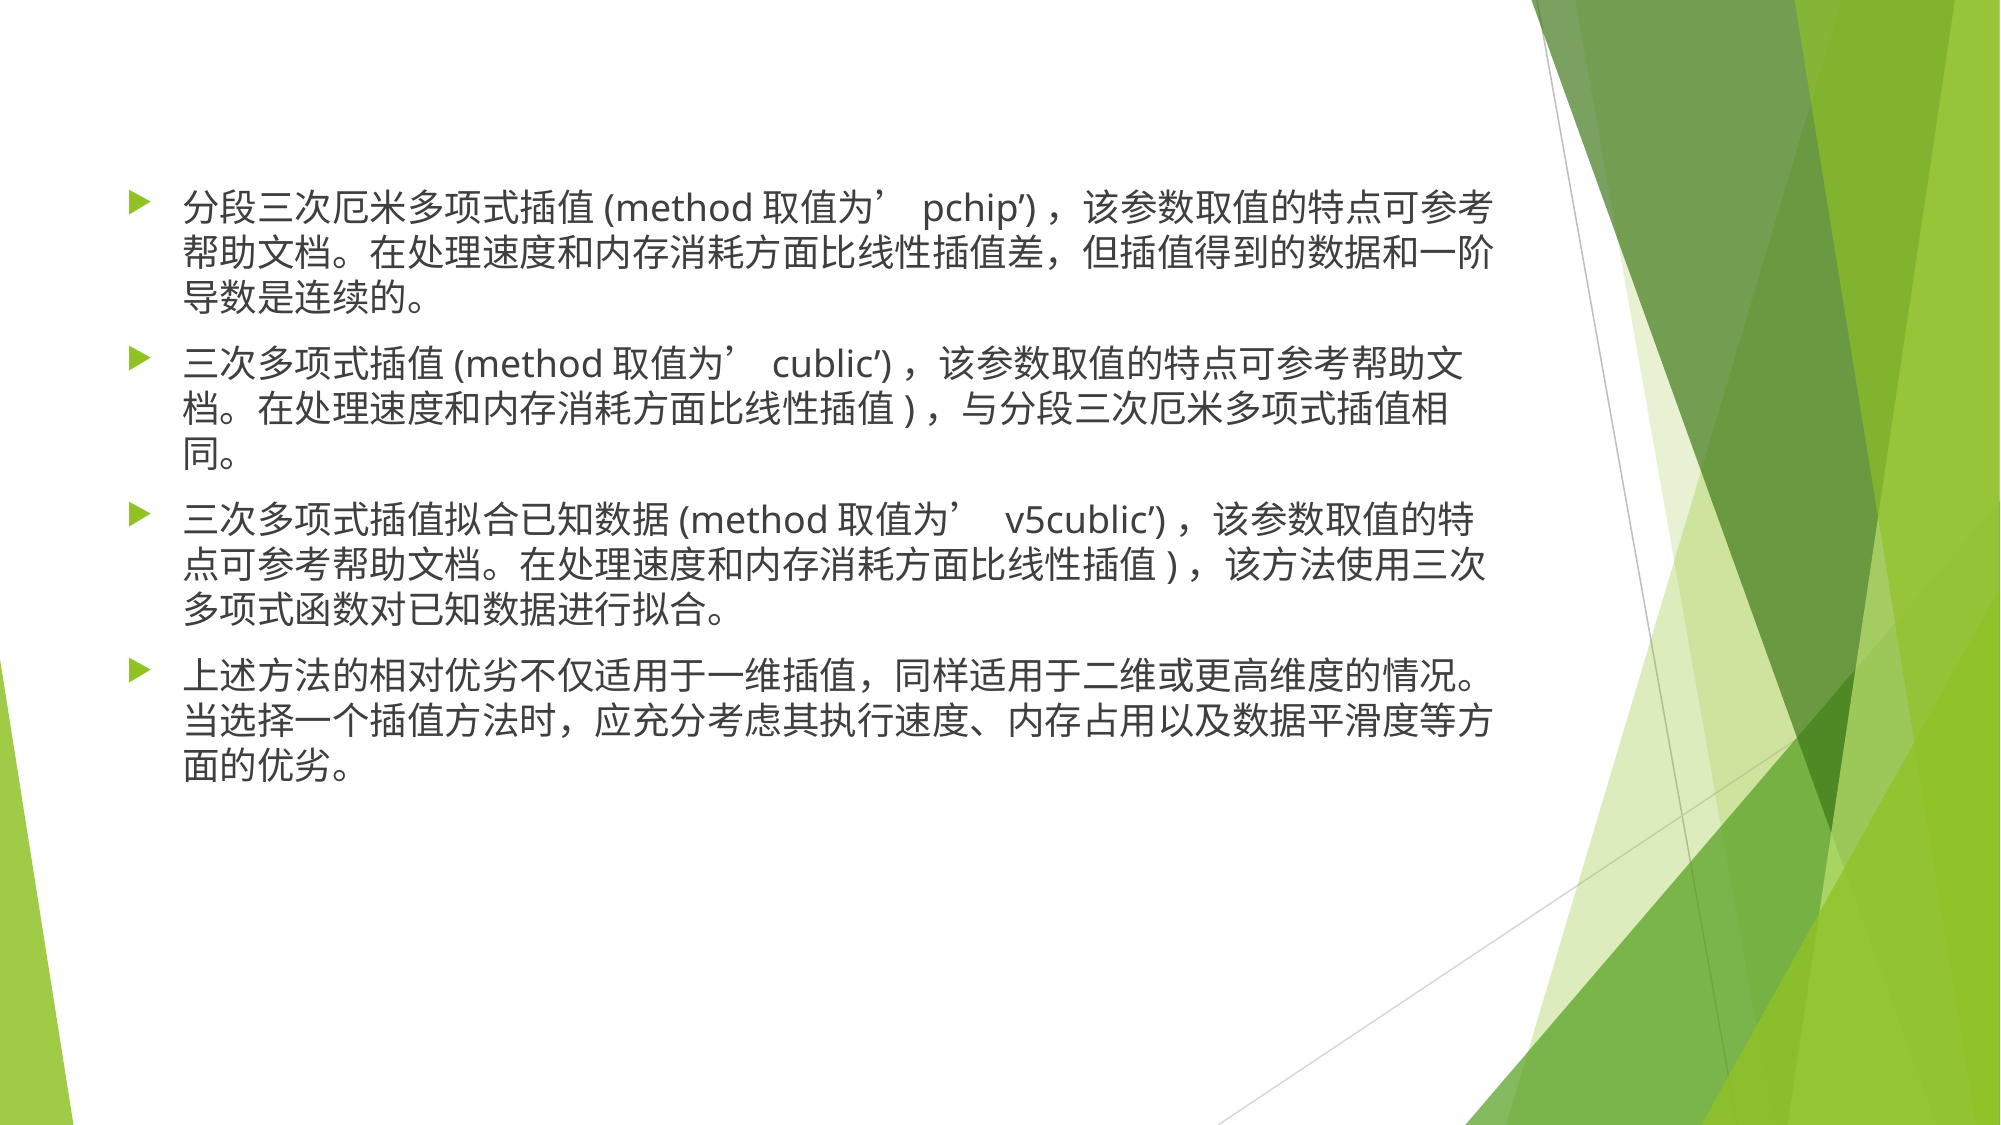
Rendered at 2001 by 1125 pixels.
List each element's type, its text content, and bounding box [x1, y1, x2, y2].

list 分段三次厄米多项式插值(method取值为’pchip’)，该参数取值的特点可参考帮助文档。在处理速度和内存消耗方面比线性插值差，但插值得到的数据和一阶导数是连续的。 三次多项式插值(method取值为’cublic’)，该参数取值的特点可参考帮助文档。在处理速度和内存消耗方面比线性插值)，与分段三次厄米多项式插值相同。 三次多项式插值拟合已知数据(method取值为’ v5cublic’)，该参数取值的特点可参考帮助文档。在处理速度和内存消耗方面比线性插值)，该方法使用三次多项式函数对已知数据进行拟合。 上述方法的相对优劣不仅适用于一维插值，同样适用于二维或更高维度的情况。当选择一个插值方法时，应充分考虑其执行速度、内存占用以及数据平滑度等方面的优劣。 [111, 176, 1522, 1113]
